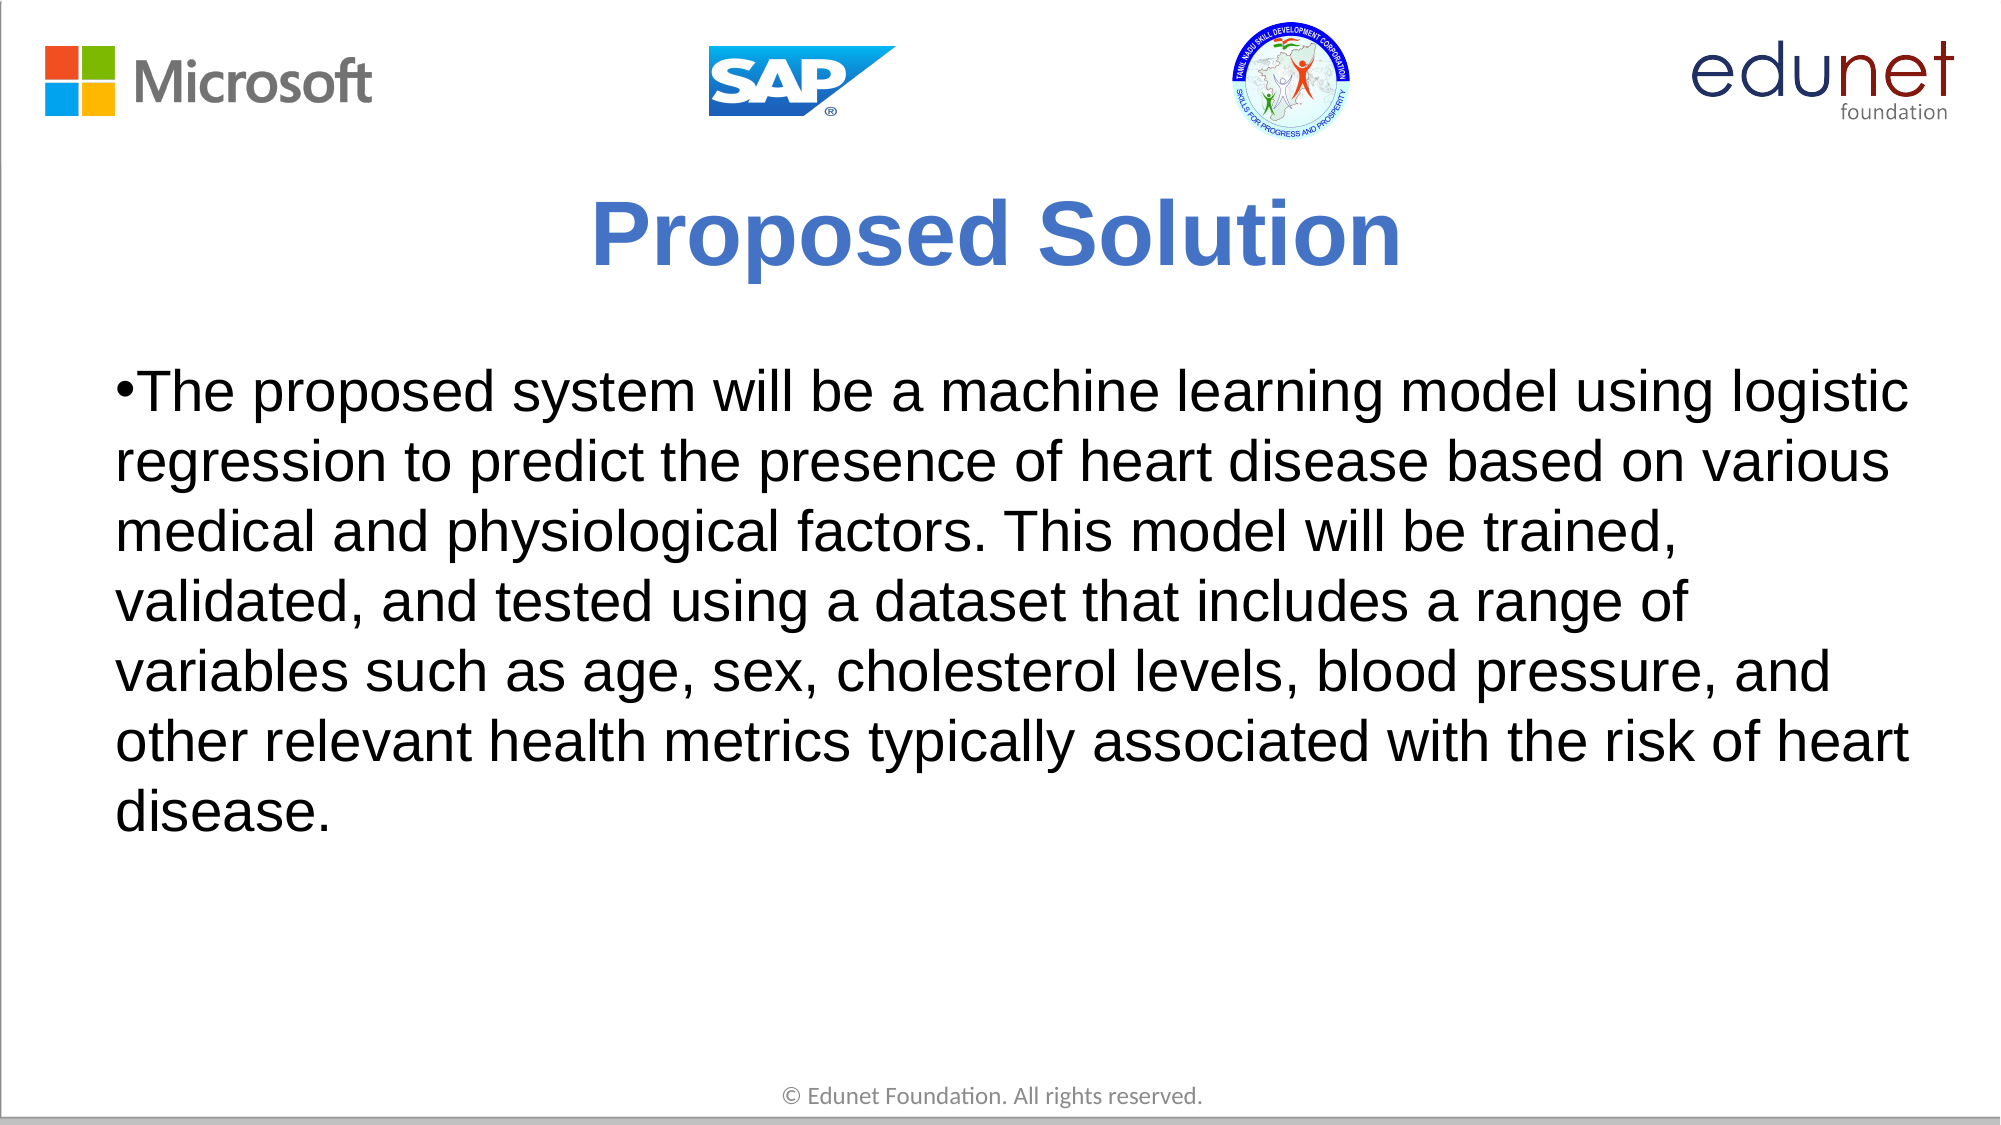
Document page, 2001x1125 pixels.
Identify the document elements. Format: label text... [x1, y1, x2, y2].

picture [45, 46, 372, 116]
footer © Edunet Foundation. All rights reserved. [655, 1065, 1331, 1125]
subtitle The proposed system will be a machine learning model using logistic regression to predict the presence of heart disease based on various medical and physiological factors. This model will be trained, validated, and tested using a dataset that includes a range of variables such as age, sex, cholesterol levels, blood pressure, and other relevant health metrics typically associated with the risk of heart disease. [100, 346, 1931, 1063]
picture [0, 0, 2001, 1125]
picture [1686, 37, 1957, 125]
picture [1232, 22, 1350, 140]
title Proposed Solution [247, 158, 1748, 293]
picture [709, 48, 896, 116]
